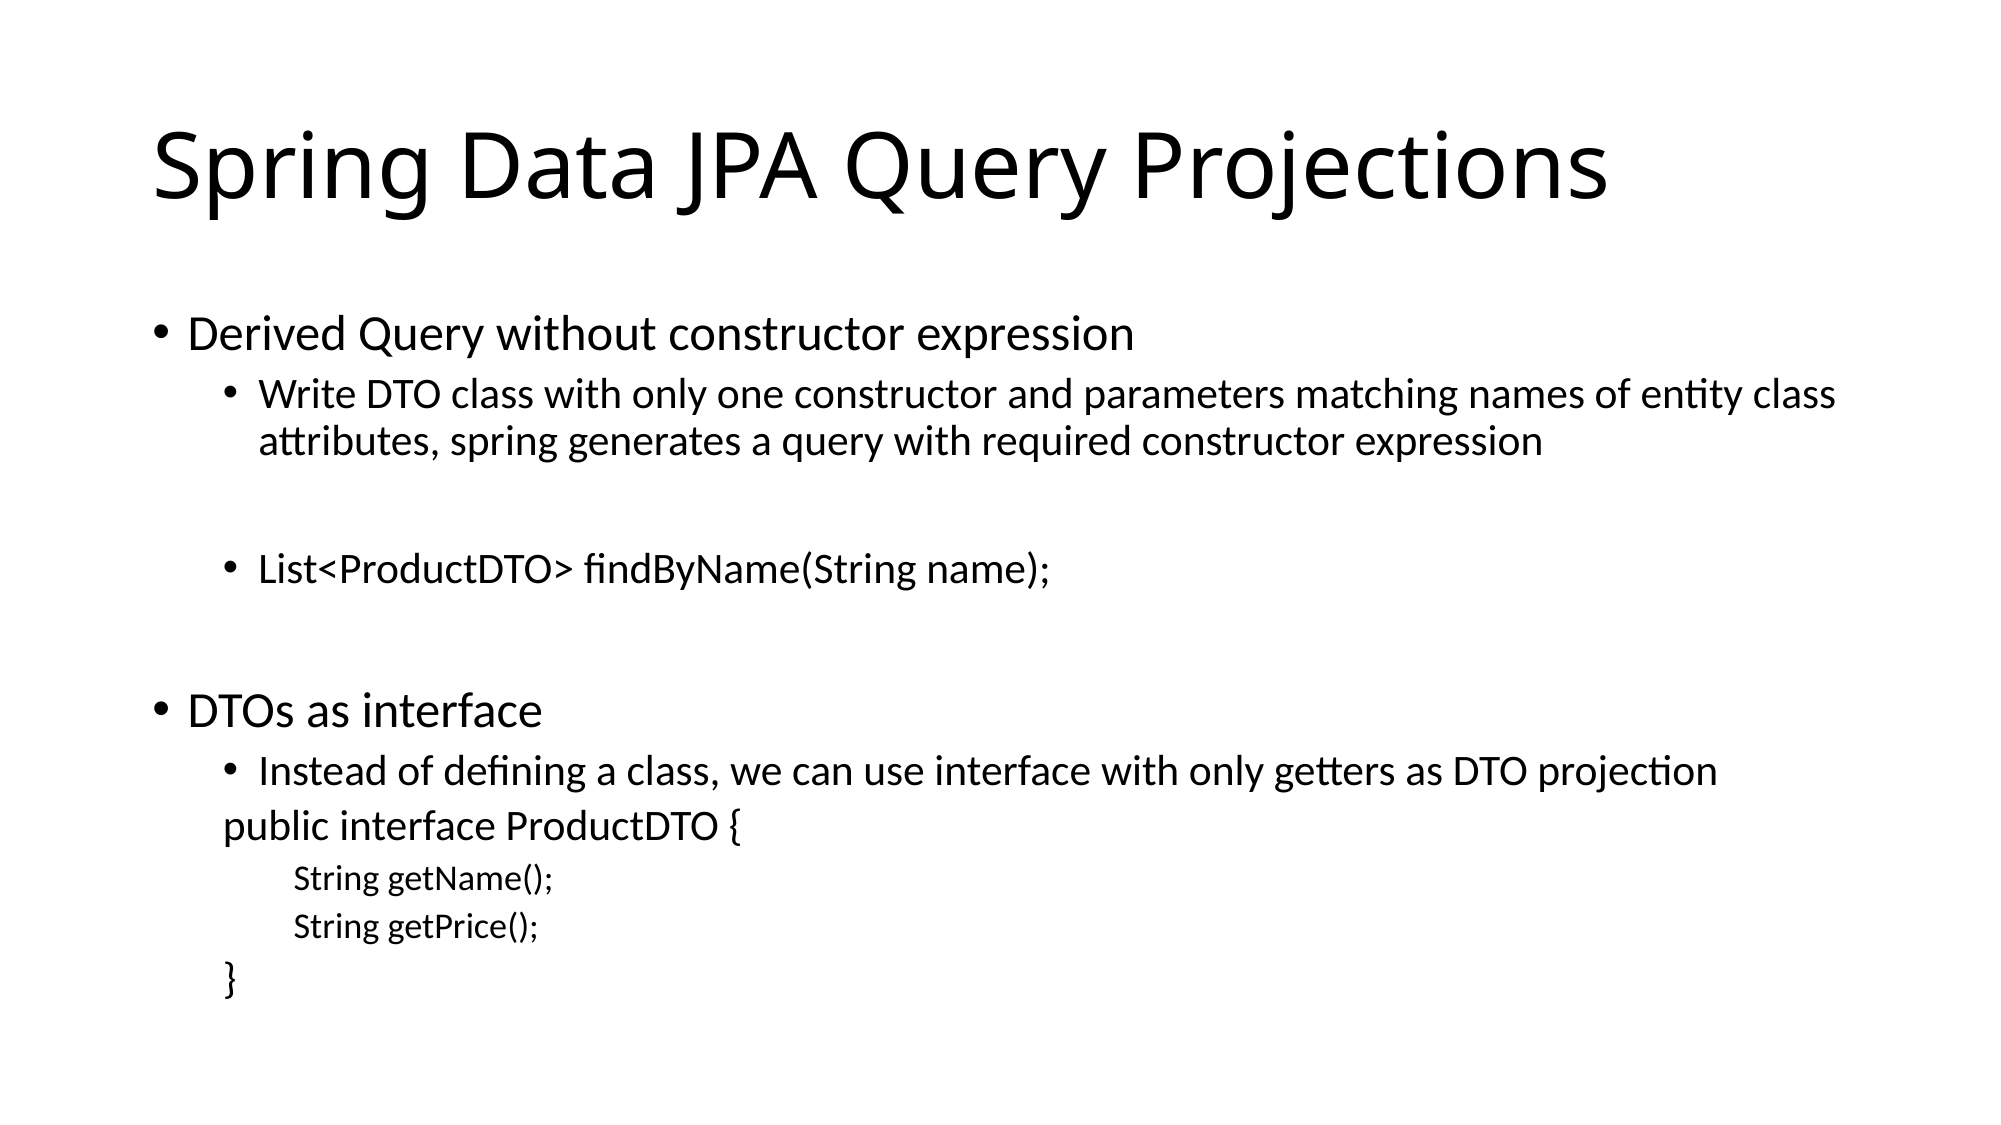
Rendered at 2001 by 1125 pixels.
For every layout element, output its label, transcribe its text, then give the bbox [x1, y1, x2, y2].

title Spring Data JPA Query Projections [137, 59, 1863, 278]
list Derived Query without constructor expression Write DTO class with only one constructor and parameters matching names of entity class attributes, spring generates a query with required constructor expression List<ProductDTO> findByName(String name); DTOs as interface Instead of defining a class, we can use interface with only getters as DTO projection public interface ProductDTO { String getName(); String getPrice(); } [137, 299, 1863, 1014]
